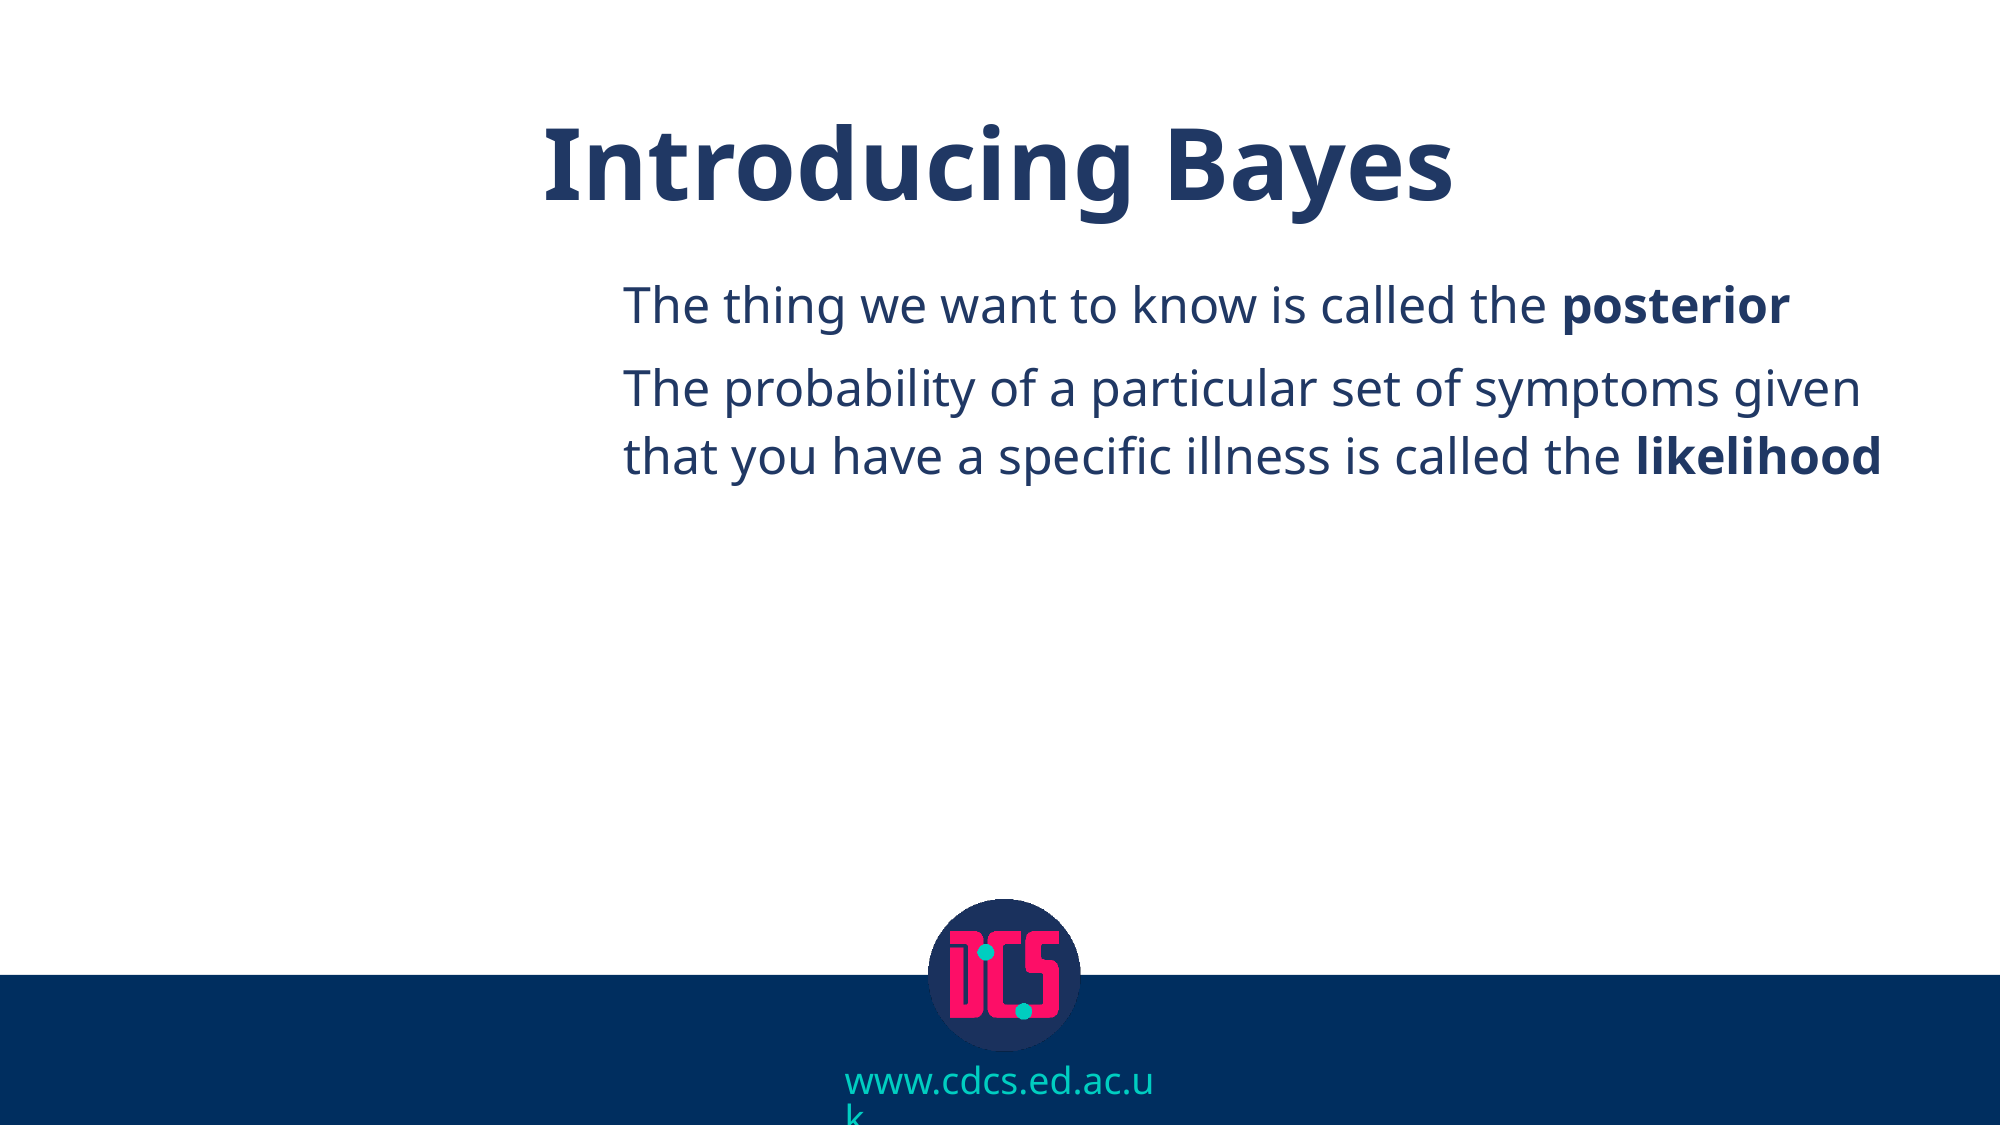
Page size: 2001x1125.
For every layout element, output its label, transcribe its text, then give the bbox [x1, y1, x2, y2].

picture [914, 885, 1094, 1065]
title Introducing Bayes [137, 59, 1863, 278]
